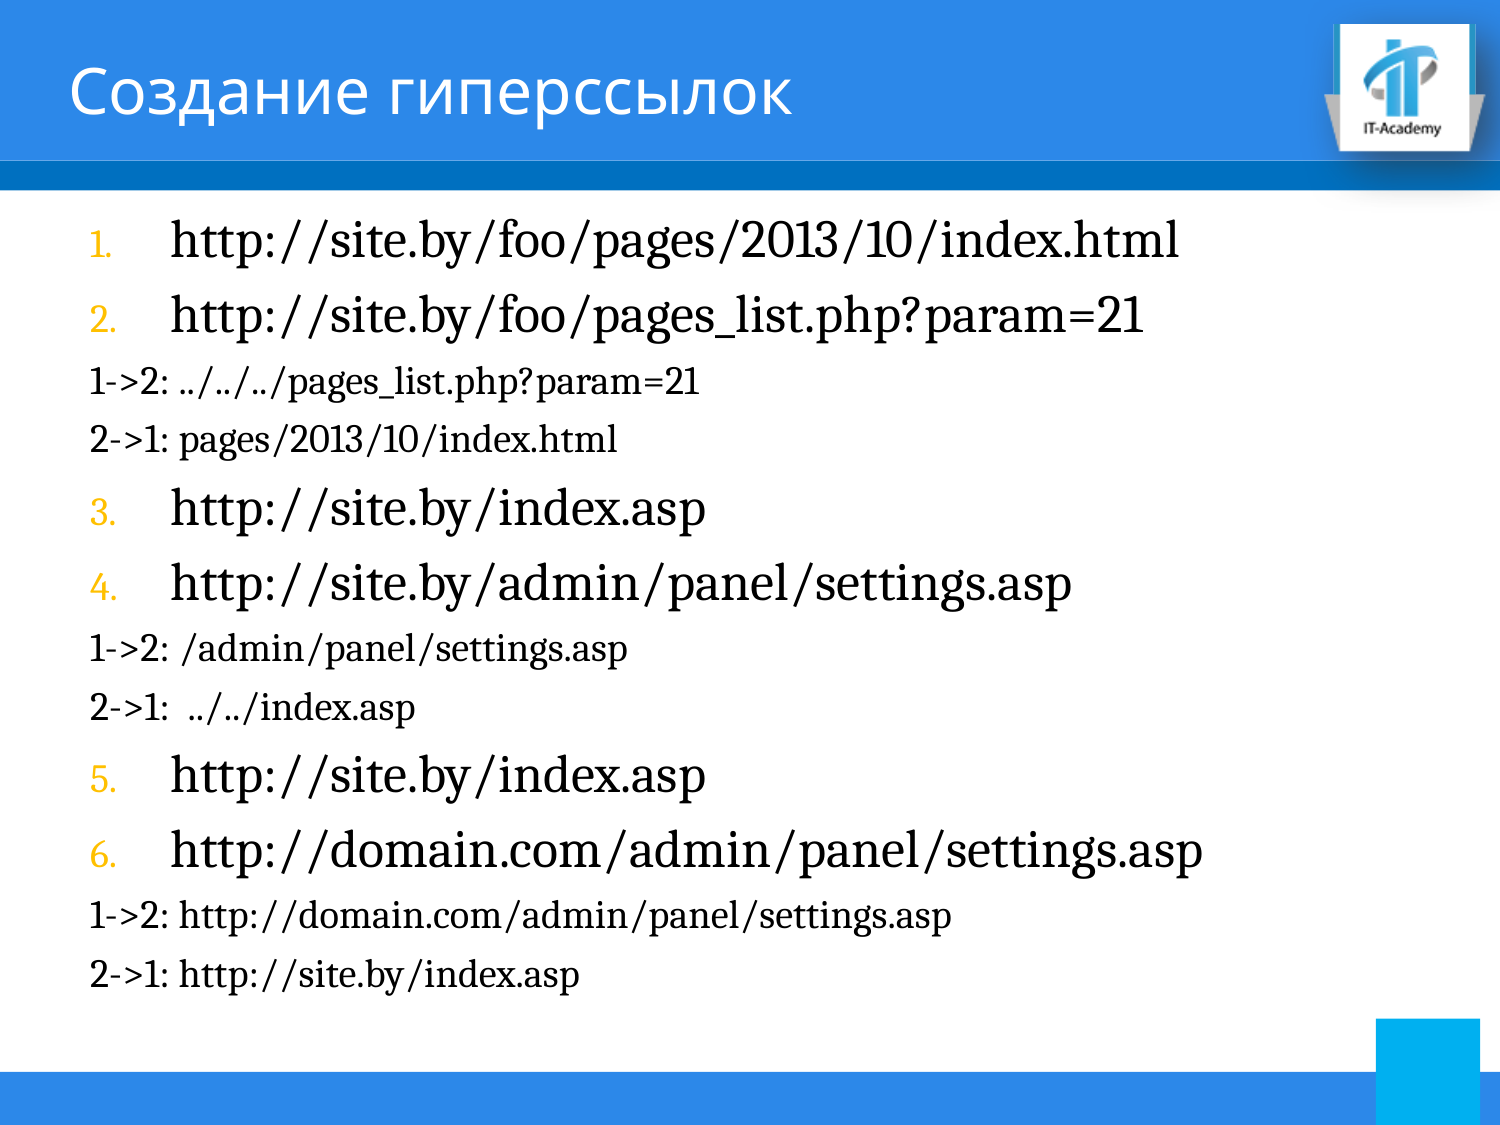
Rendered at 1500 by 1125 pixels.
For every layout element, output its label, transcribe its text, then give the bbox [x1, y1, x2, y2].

picture [1323, 24, 1487, 153]
list http://site.by/foo/pages/2013/10/index.html http://site.by/foo/pages_list.php?param=21 1->2: ../../../pages_list.php?param=21 2->1: pages/2013/10/index.html http://site.by/index.asp http://site.by/admin/panel/settings.asp 1->2: /admin/panel/settings.asp 2->1: ../../index.asp http://site.by/index.asp http://domain.com/admin/panel/settings.asp 1->2: http://domain.com/admin/panel/settings.asp 2->1: http://site.by/index.asp [75, 196, 1425, 1005]
title Создание гиперссылок [53, 42, 1404, 135]
